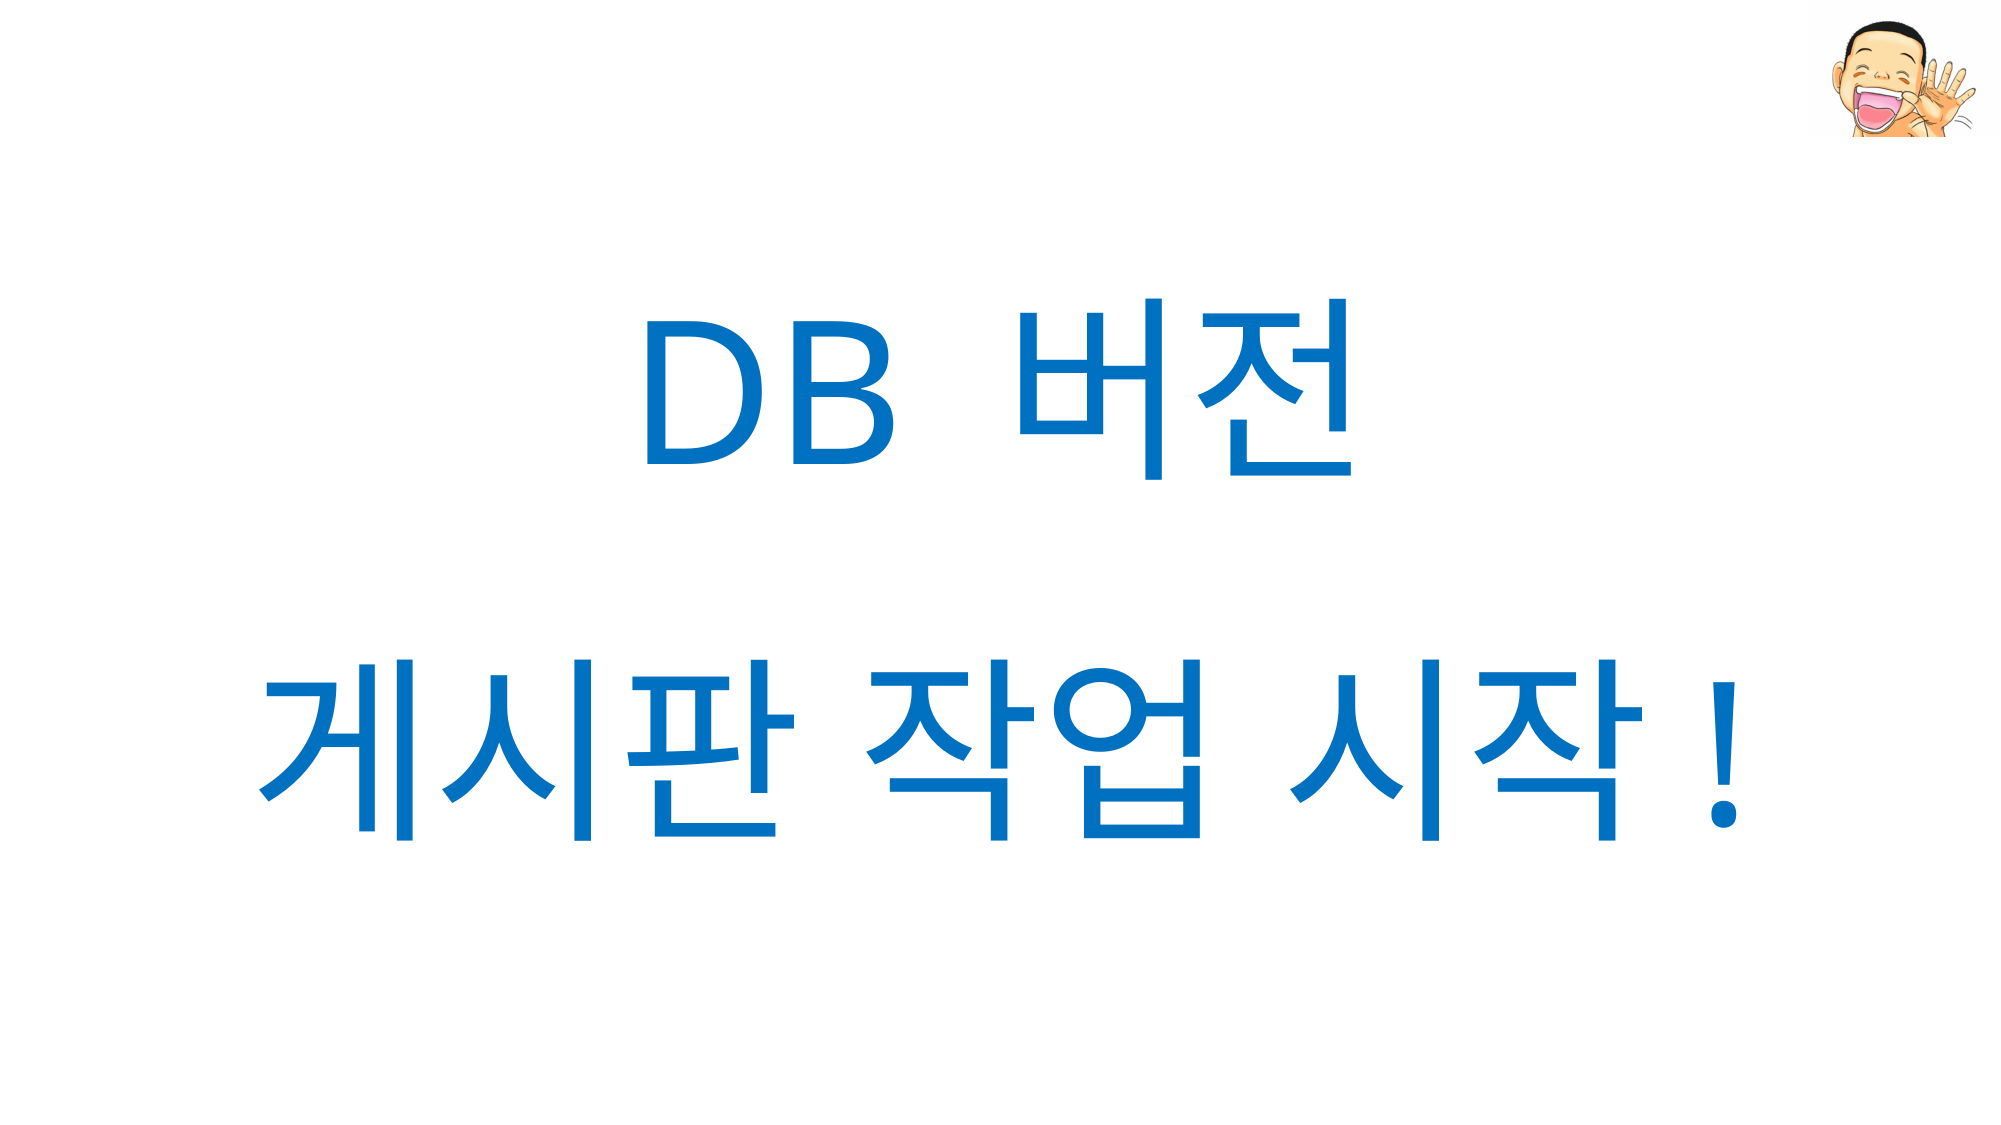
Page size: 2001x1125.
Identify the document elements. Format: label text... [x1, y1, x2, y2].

text_box DB 버전 게시판 작업 시작! [0, 137, 2000, 873]
picture [1808, 0, 2000, 137]
